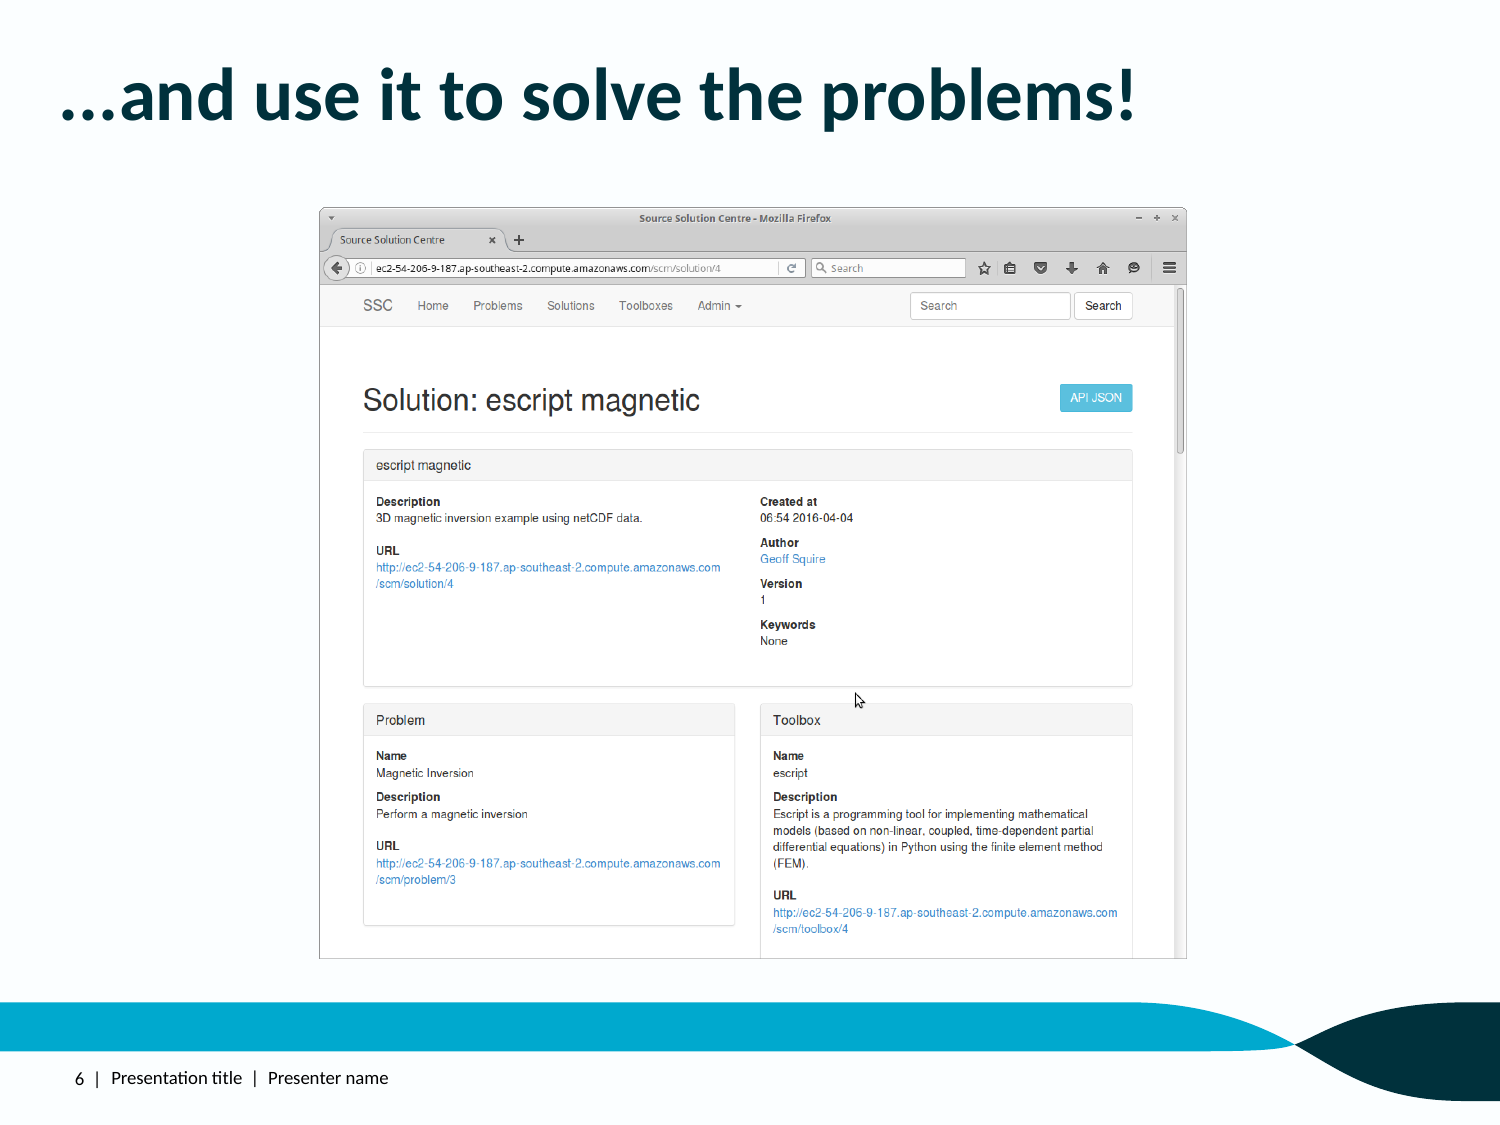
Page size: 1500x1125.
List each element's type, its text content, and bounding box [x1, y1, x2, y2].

title ...and use it to solve the problems! [58, 45, 1447, 185]
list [318, 207, 1187, 959]
slide_number 6 | [54, 1067, 102, 1088]
footer Presentation title | Presenter name [111, 1067, 1110, 1088]
